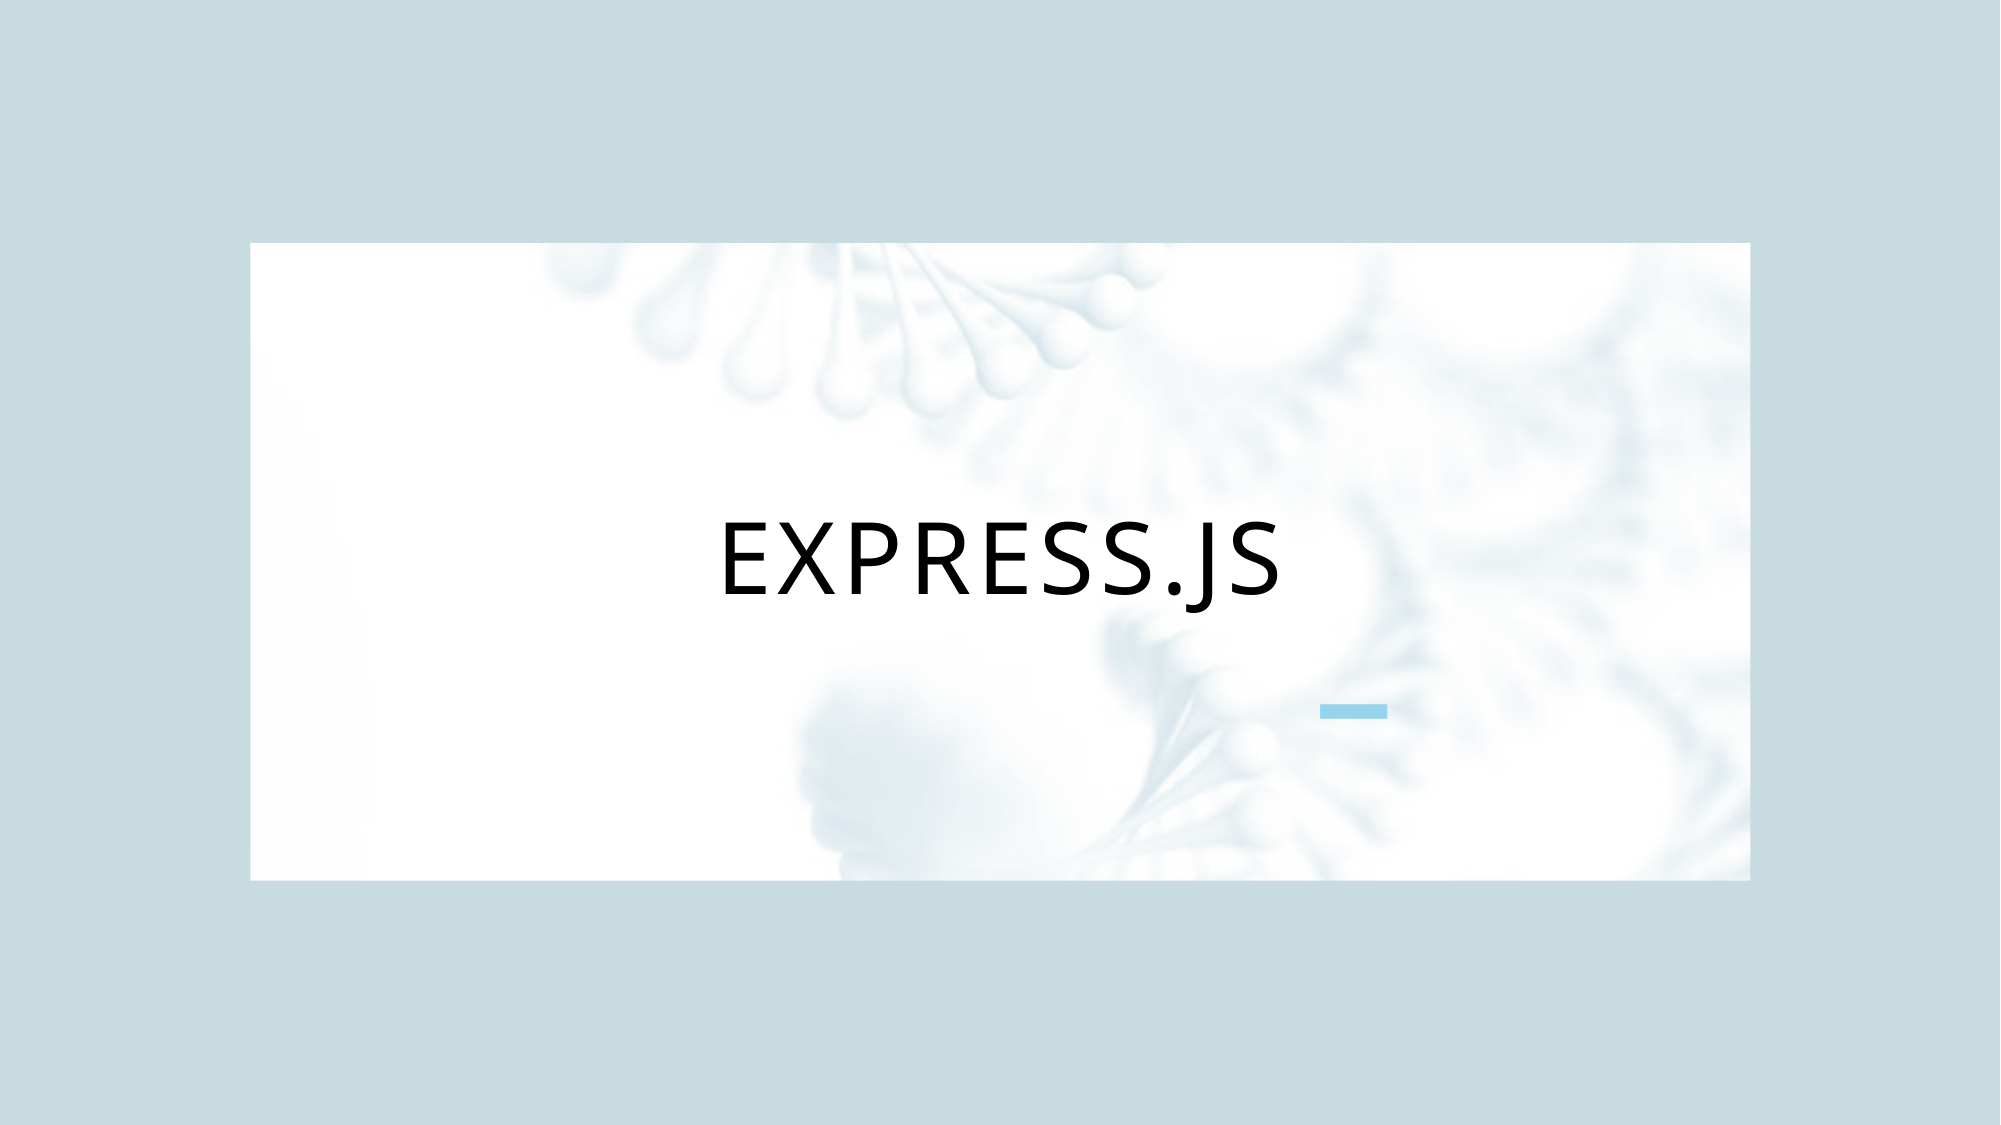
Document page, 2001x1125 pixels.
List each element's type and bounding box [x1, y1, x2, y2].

picture [250, 242, 1751, 881]
